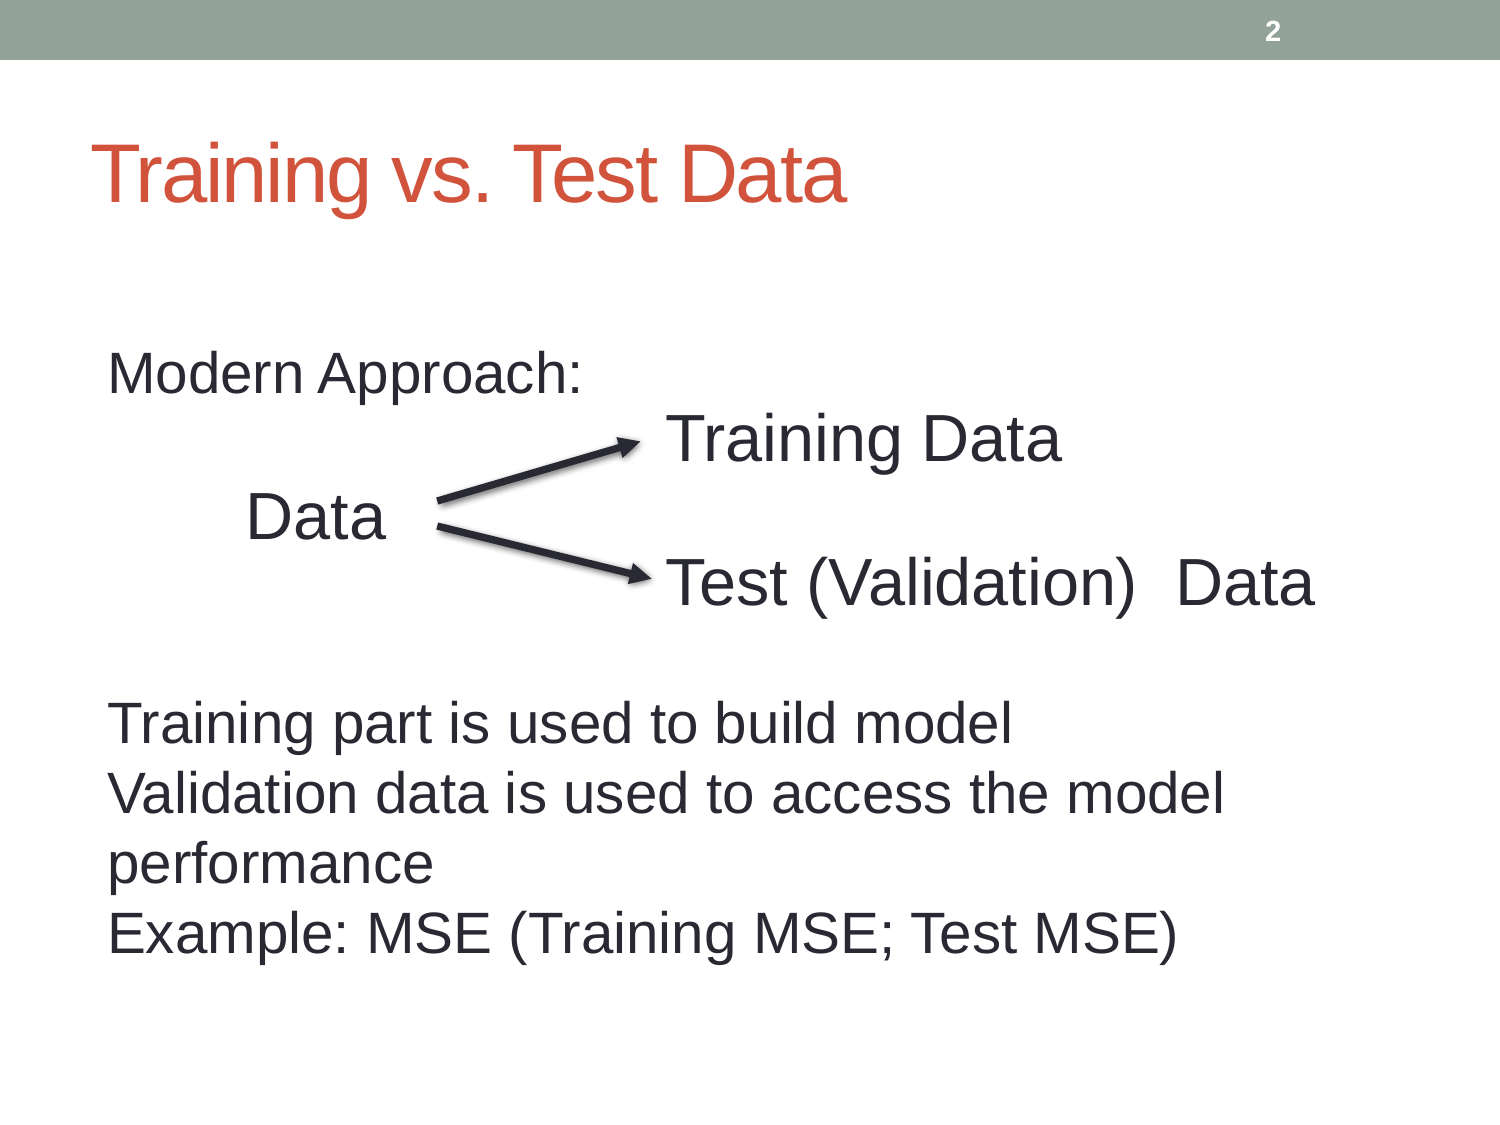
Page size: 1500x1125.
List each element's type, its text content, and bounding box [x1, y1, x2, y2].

text_box Test (Validation) Data [651, 531, 1360, 627]
text_box Data [230, 465, 423, 561]
title Training vs. Test Data [75, 87, 1425, 250]
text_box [436, 525, 652, 580]
text_box Training Data [650, 387, 1102, 482]
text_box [436, 441, 641, 502]
text_box Modern Approach: Training part is used to build model Validation data is used to access the model performance Example: MSE (Training MSE; Test MSE) [92, 327, 1443, 1113]
slide_number 2 [1250, 3, 1425, 57]
